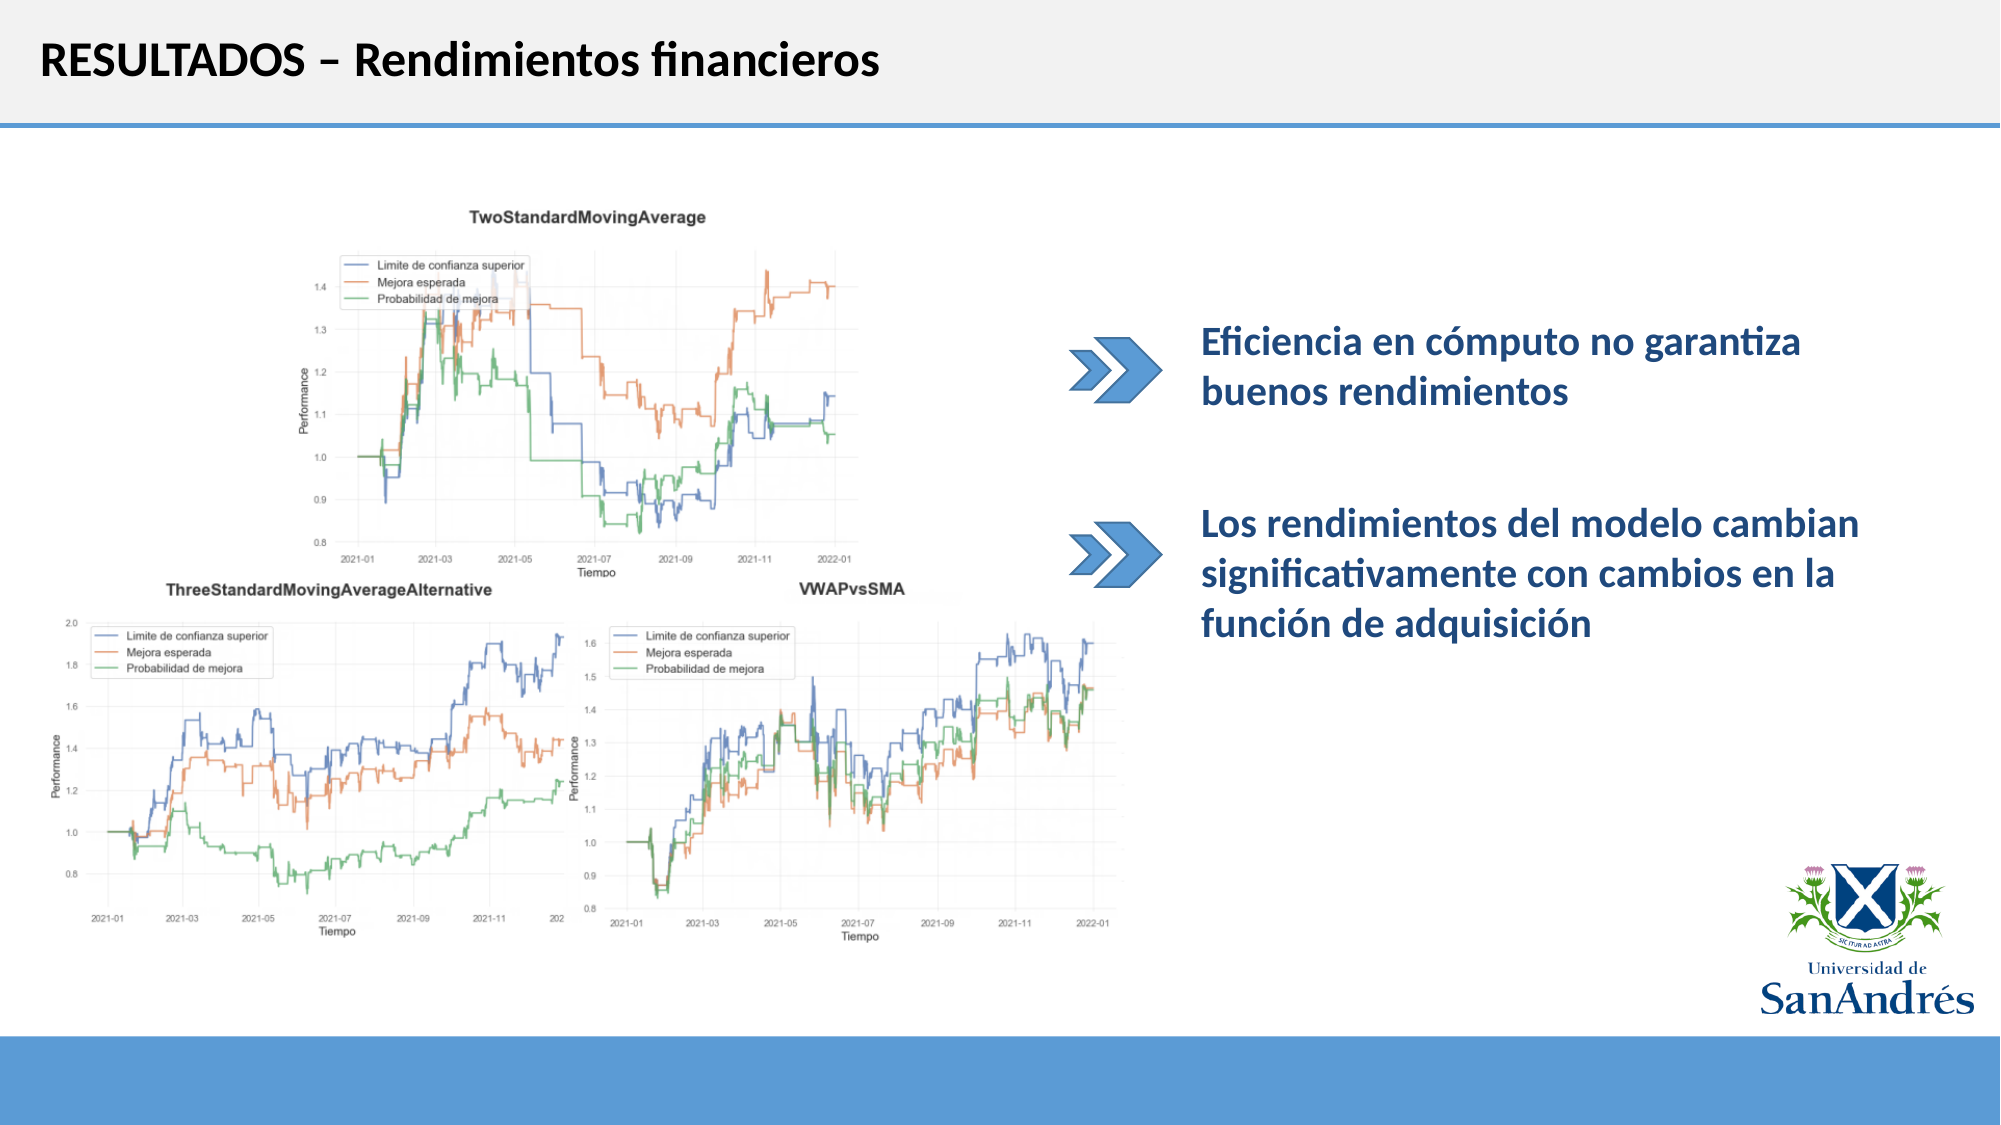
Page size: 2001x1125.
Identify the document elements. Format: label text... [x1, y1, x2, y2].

text_box Los rendimientos del modelo cambian significativamente con cambios en la función de adquisición [1186, 488, 1884, 653]
text_box RESULTADOS – Rendimientos financieros [25, 18, 1270, 94]
text_box Eficiencia en cómputo no garantiza buenos rendimientos [1186, 306, 1884, 422]
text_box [1071, 522, 1162, 587]
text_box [1071, 338, 1162, 403]
picture [1761, 864, 1974, 1014]
picture [42, 199, 1131, 943]
